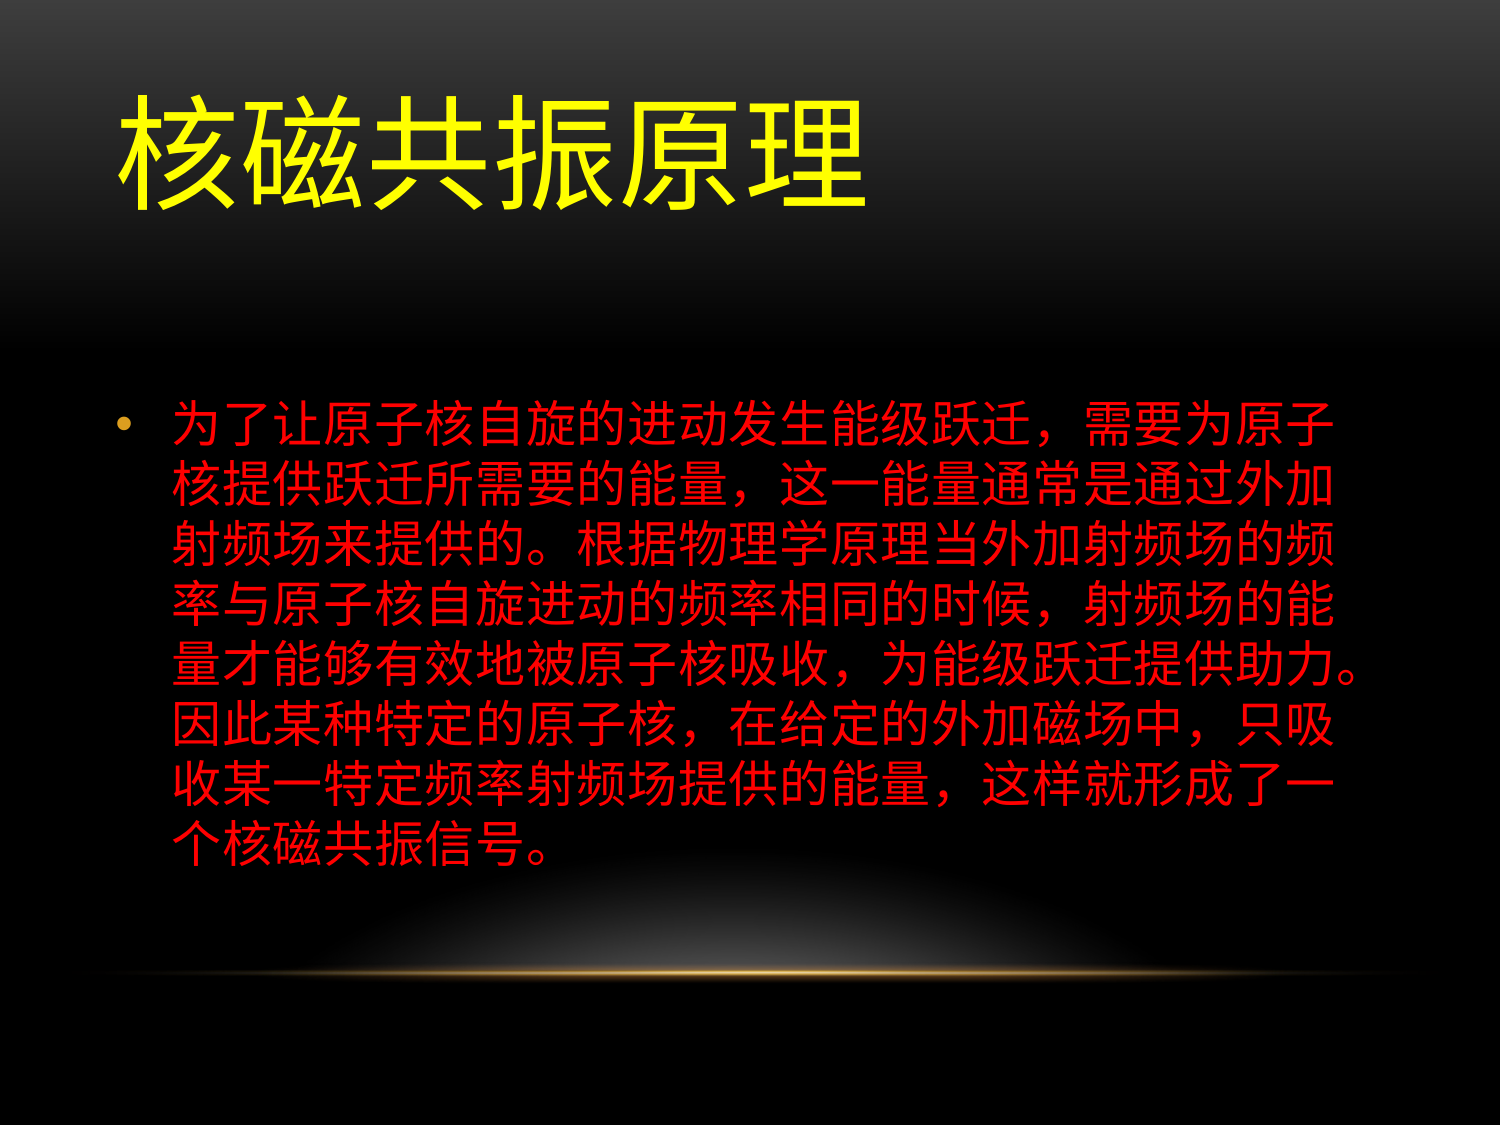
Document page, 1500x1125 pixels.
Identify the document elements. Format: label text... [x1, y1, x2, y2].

picture [0, 0, 1500, 1125]
title 核磁共振原理 [99, 45, 1400, 233]
list 为了让原子核自旋的进动发生能级跃迁，需要为原子核提供跃迁所需要的能量，这一能量通常是通过外加射频场来提供的。根据物理学原理当外加射频场的频率与原子核自旋进动的频率相同的时候，射频场的能量才能够有效地被原子核吸收，为能级跃迁提供助力。因此某种特定的原子核，在给定的外加磁场中，只吸收某一特定频率射频场提供的能量，这样就形成了一个核磁共振信号。 [100, 385, 1401, 1061]
